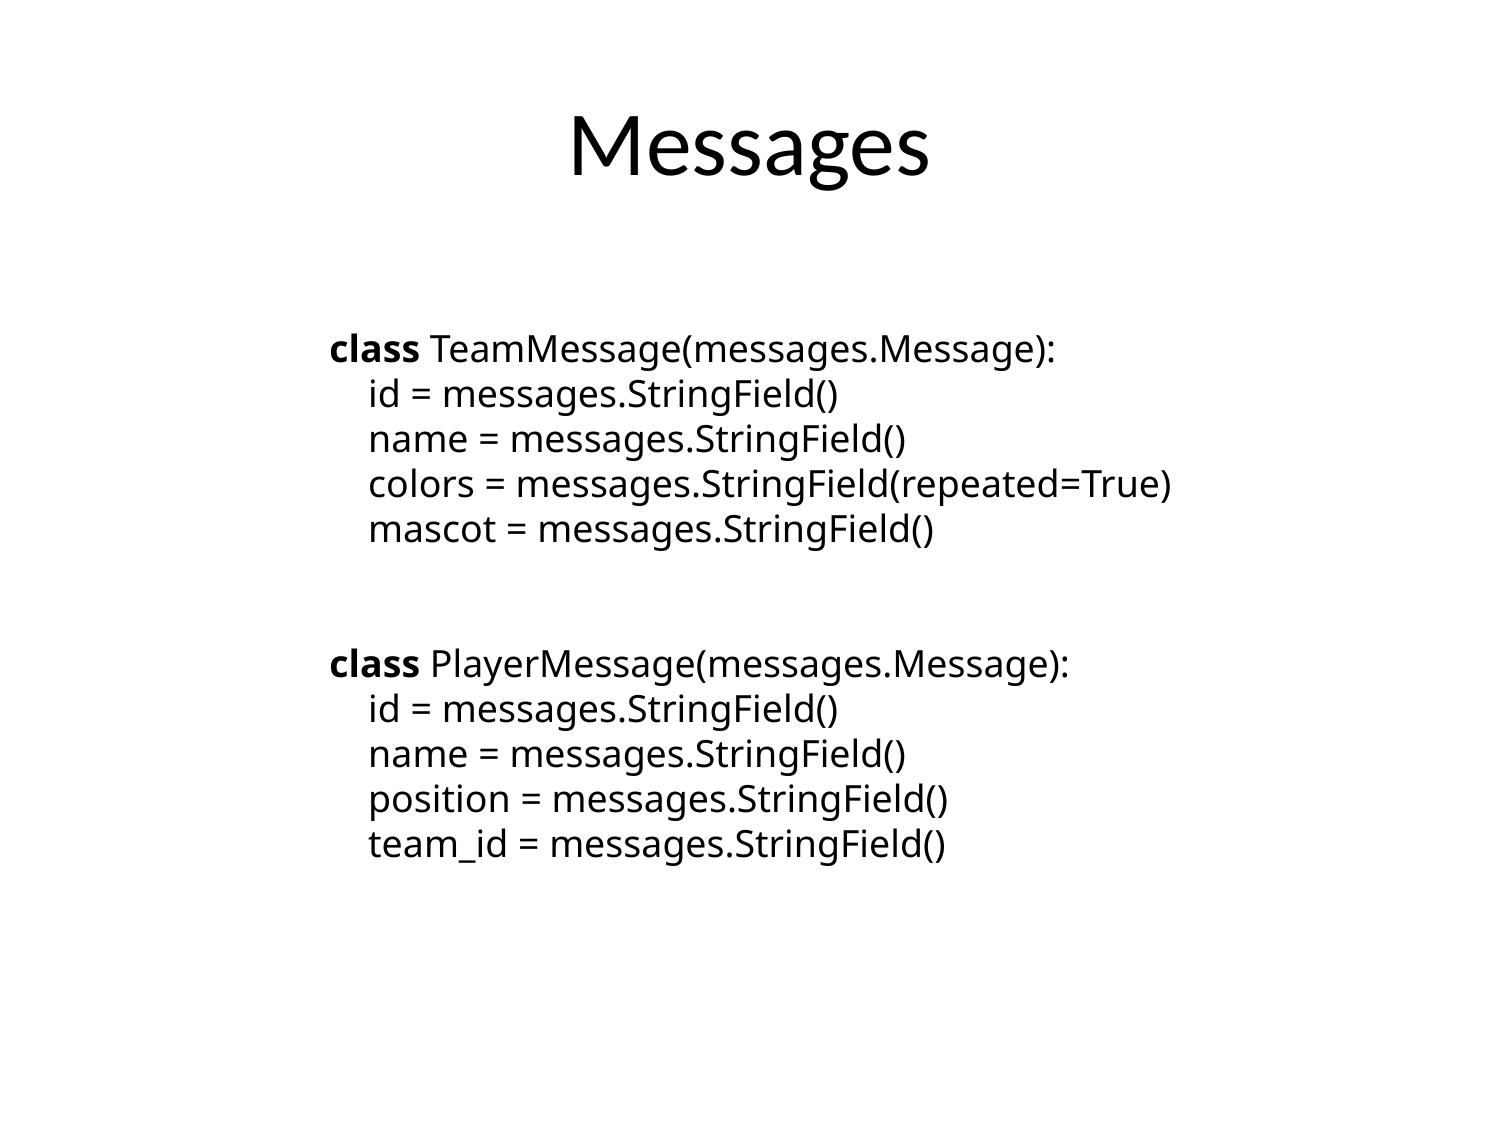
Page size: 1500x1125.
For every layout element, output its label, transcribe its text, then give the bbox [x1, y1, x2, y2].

title Messages [75, 45, 1425, 233]
text_box class TeamMessage(messages.Message): id = messages.StringField() name = messages.StringField() colors = messages.StringField(repeated=True) mascot = messages.StringField() class PlayerMessage(messages.Message): id = messages.StringField() name = messages.StringField() position = messages.StringField() team_id = messages.StringField() [314, 317, 1188, 873]
